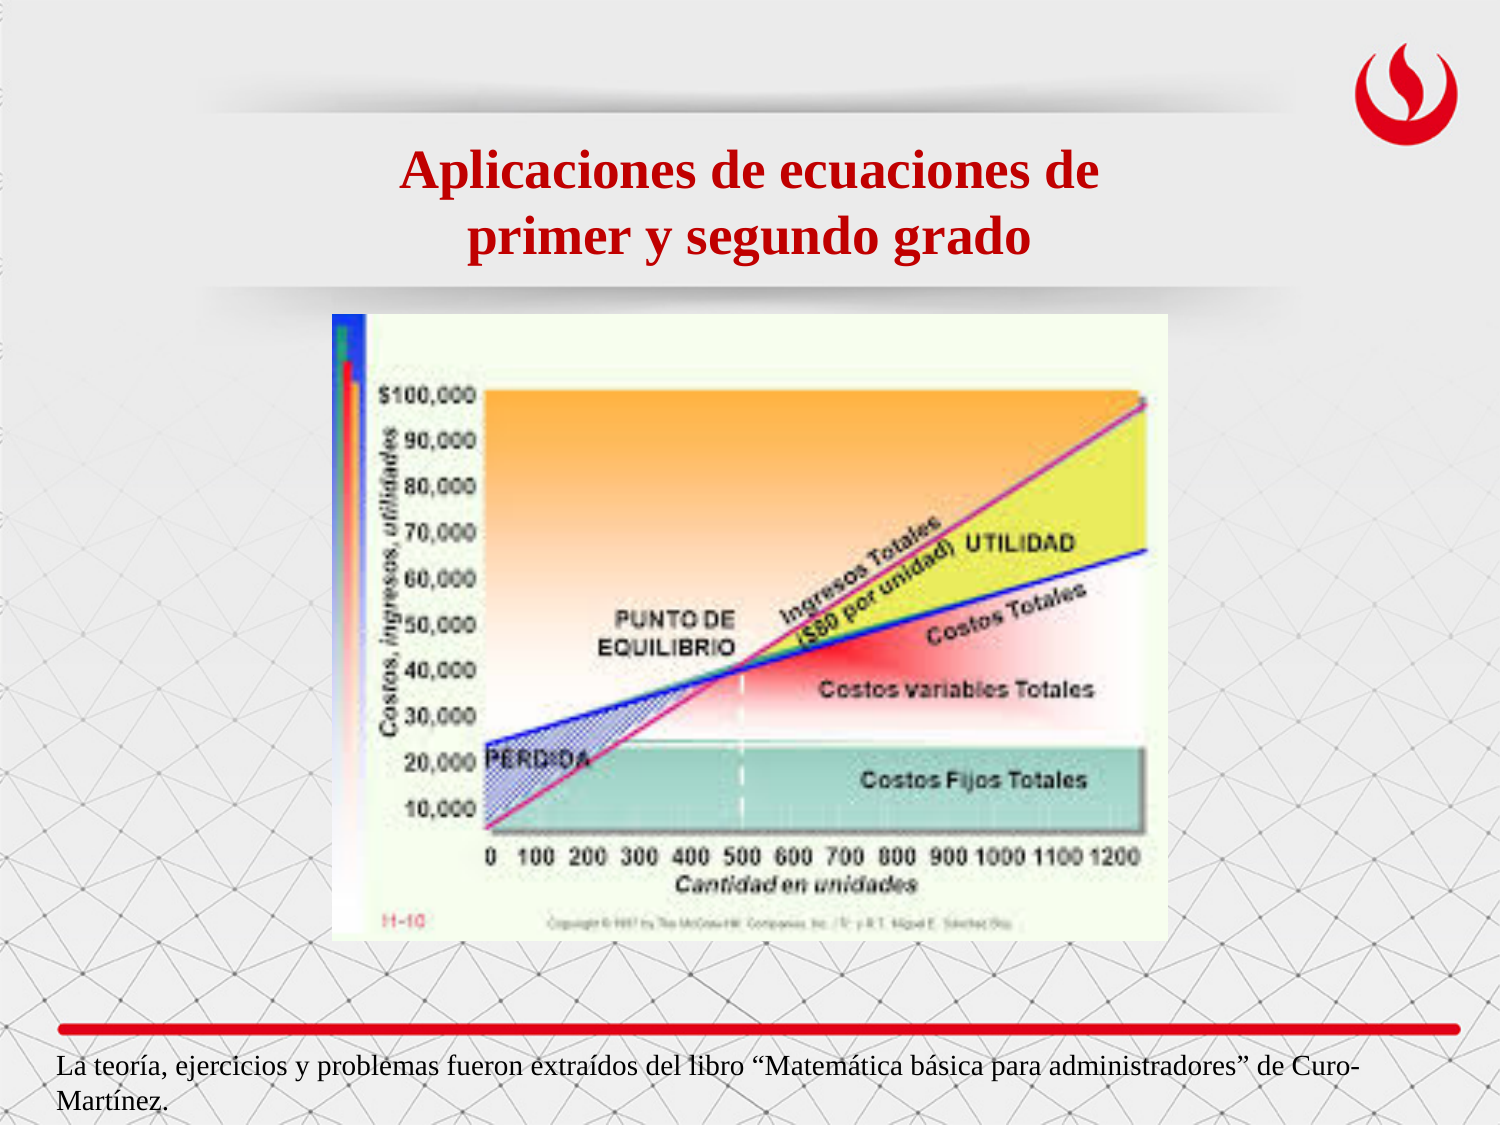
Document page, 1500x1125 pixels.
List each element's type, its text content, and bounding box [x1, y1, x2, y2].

title Aplicaciones de ecuaciones de primer y segundo grado [298, 125, 1202, 274]
text_box La teoría, ejercicios y problemas fueron extraídos del libro “Matemática básica para administradores” de Curo-Martínez. [41, 1039, 1483, 1124]
picture [0, 0, 1500, 1125]
